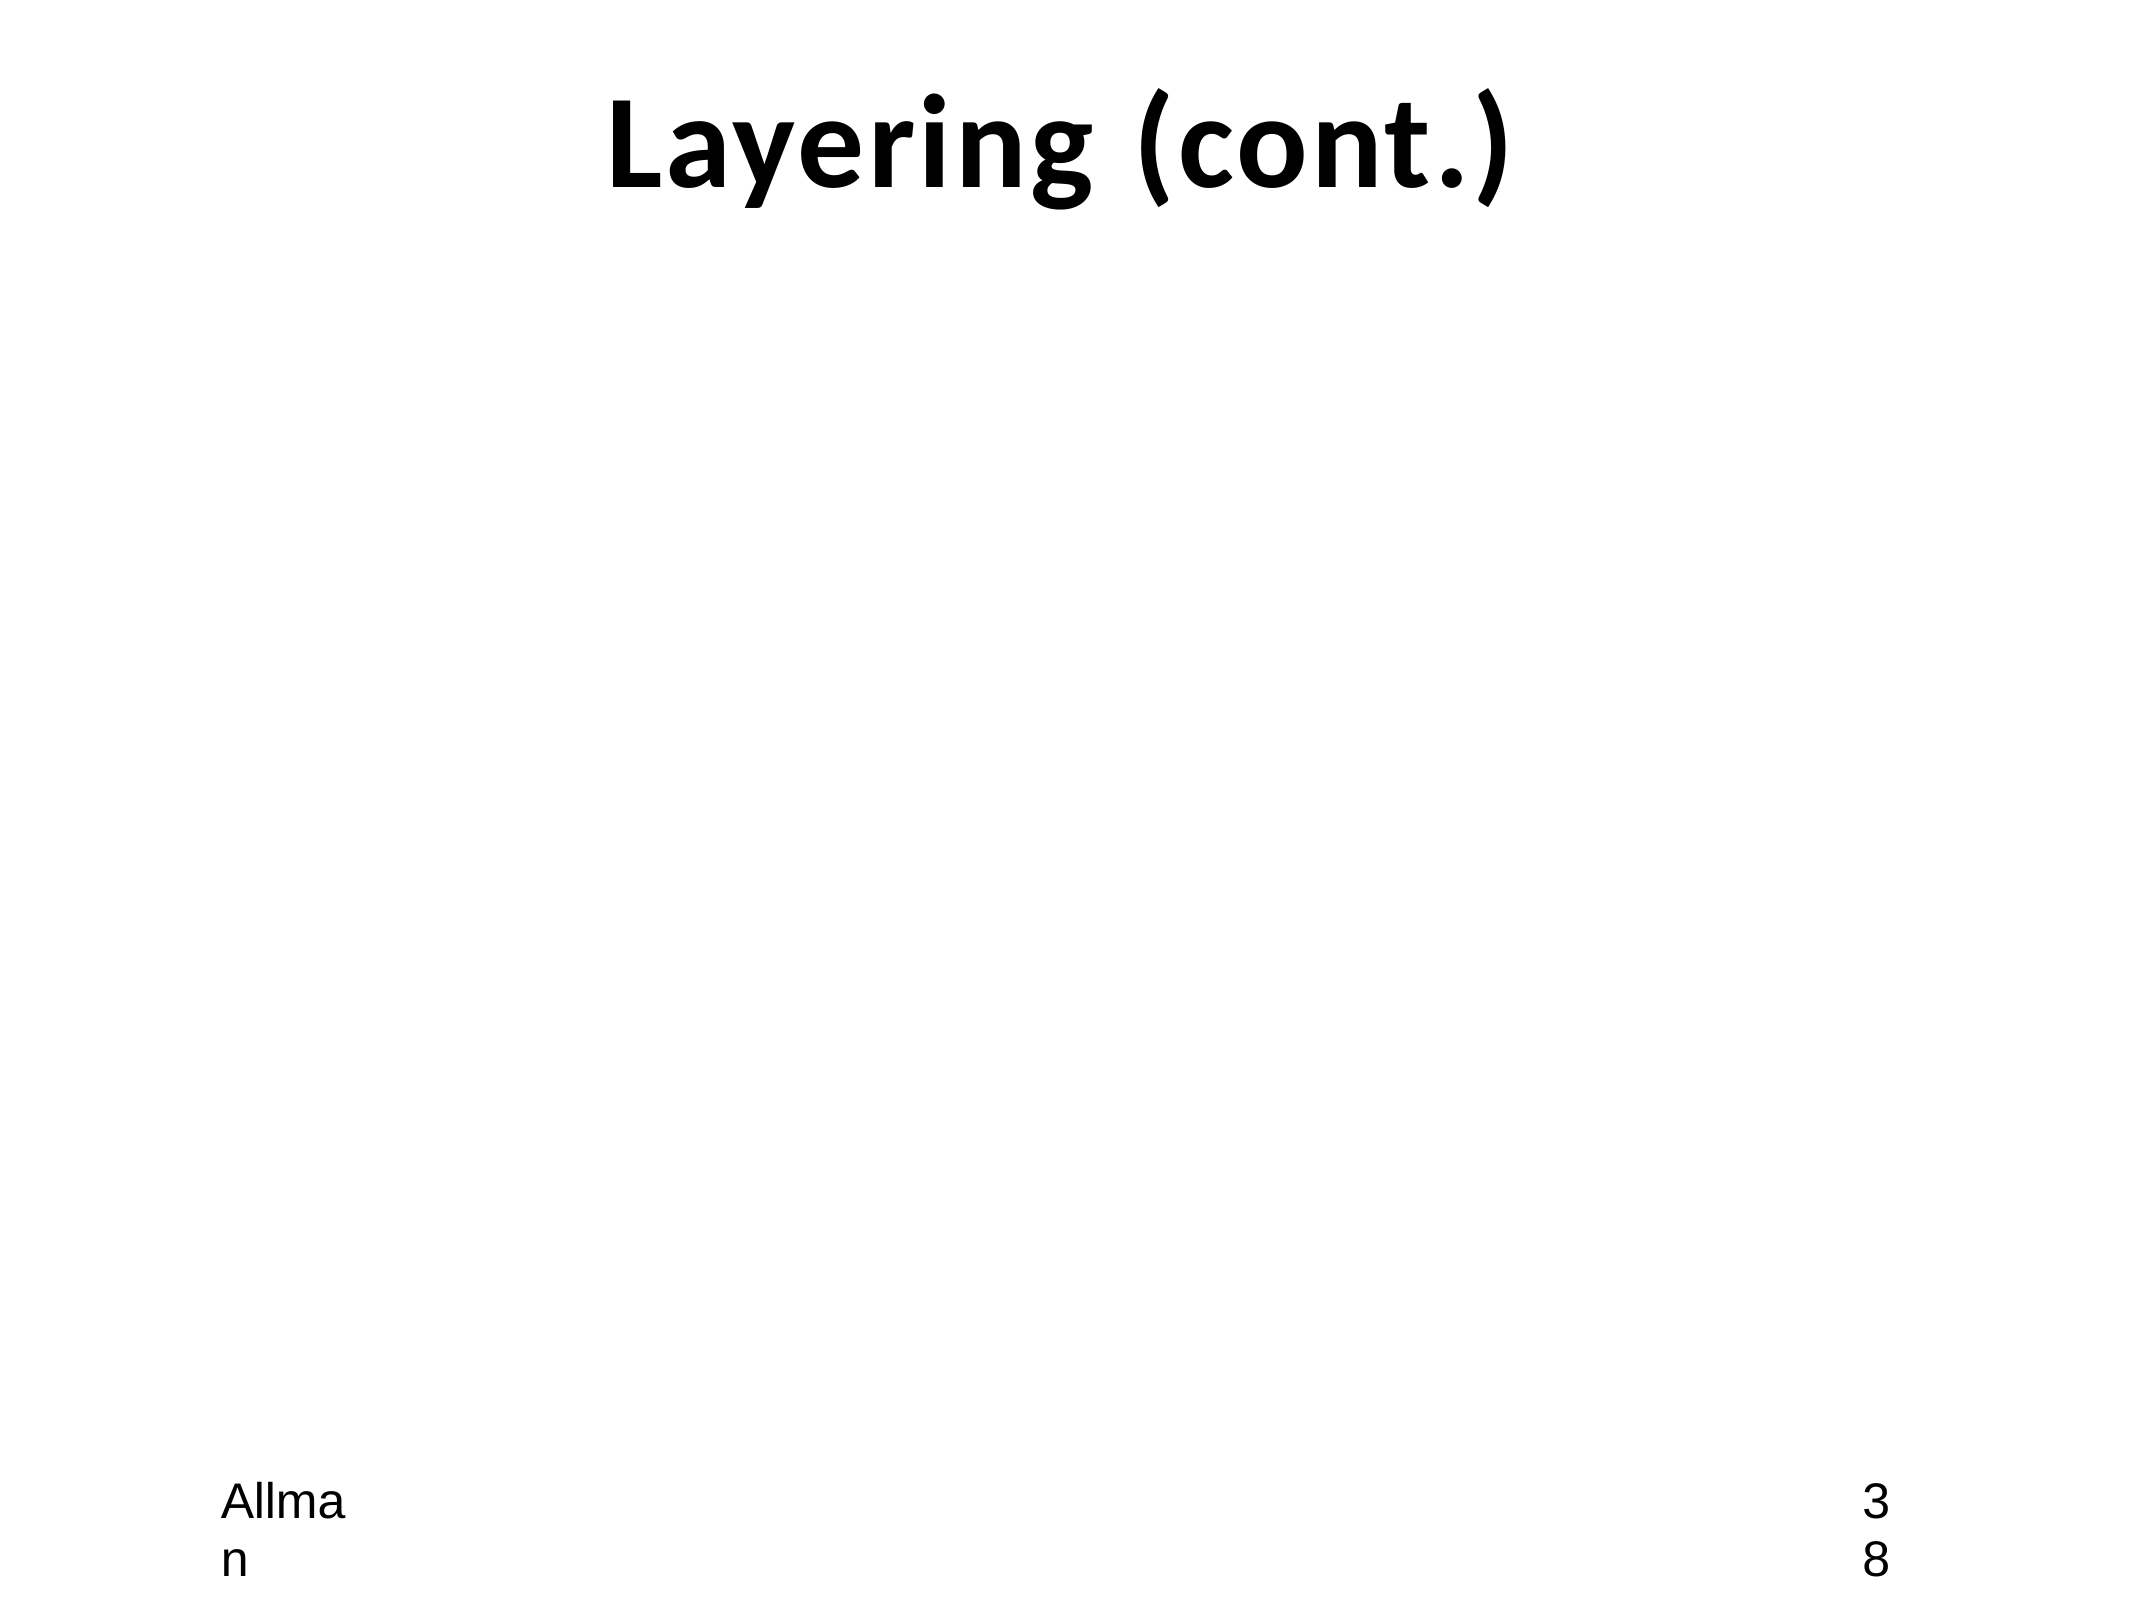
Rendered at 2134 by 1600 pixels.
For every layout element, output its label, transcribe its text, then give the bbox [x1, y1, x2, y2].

footer Allman [218, 1470, 364, 1600]
title Layering (cont.) [603, 52, 1530, 322]
text_box 38 [1860, 1470, 1915, 1587]
